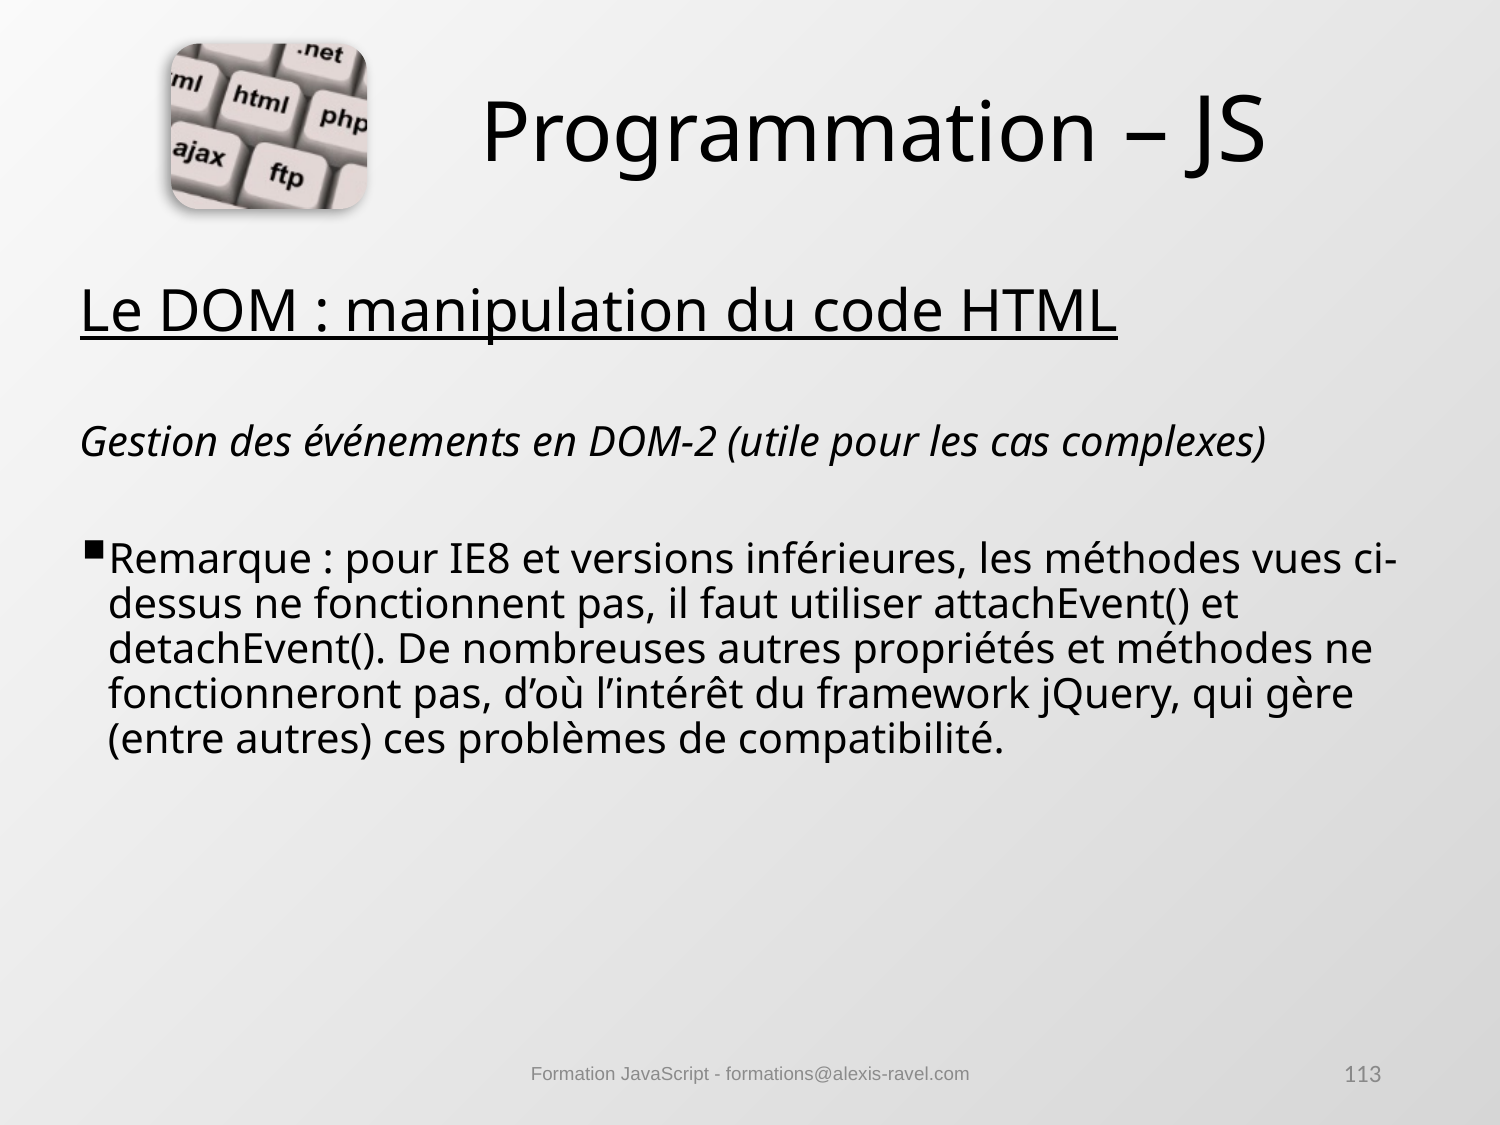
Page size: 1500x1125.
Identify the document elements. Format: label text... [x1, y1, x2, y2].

picture [171, 43, 368, 209]
footer Formation JavaScript - formations@alexis-ravel.com [496, 1042, 1004, 1103]
slide_number 113 [1059, 1042, 1397, 1103]
list Le DOM : manipulation du code HTML Gestion des événements en DOM-2 (utile pour les cas complexes) Remarque : pour IE8 et versions inférieures, les méthodes vues ci-dessus ne fonctionnent pas, il faut utiliser attachEvent() et detachEvent(). De nombreuses autres propriétés et méthodes ne fonctionneront pas, d’où l’intérêt du framework jQuery, qui gère (entre autres) ces problèmes de compatibilité. [64, 208, 1459, 1059]
text_box Programmation – JS [350, 42, 1436, 206]
